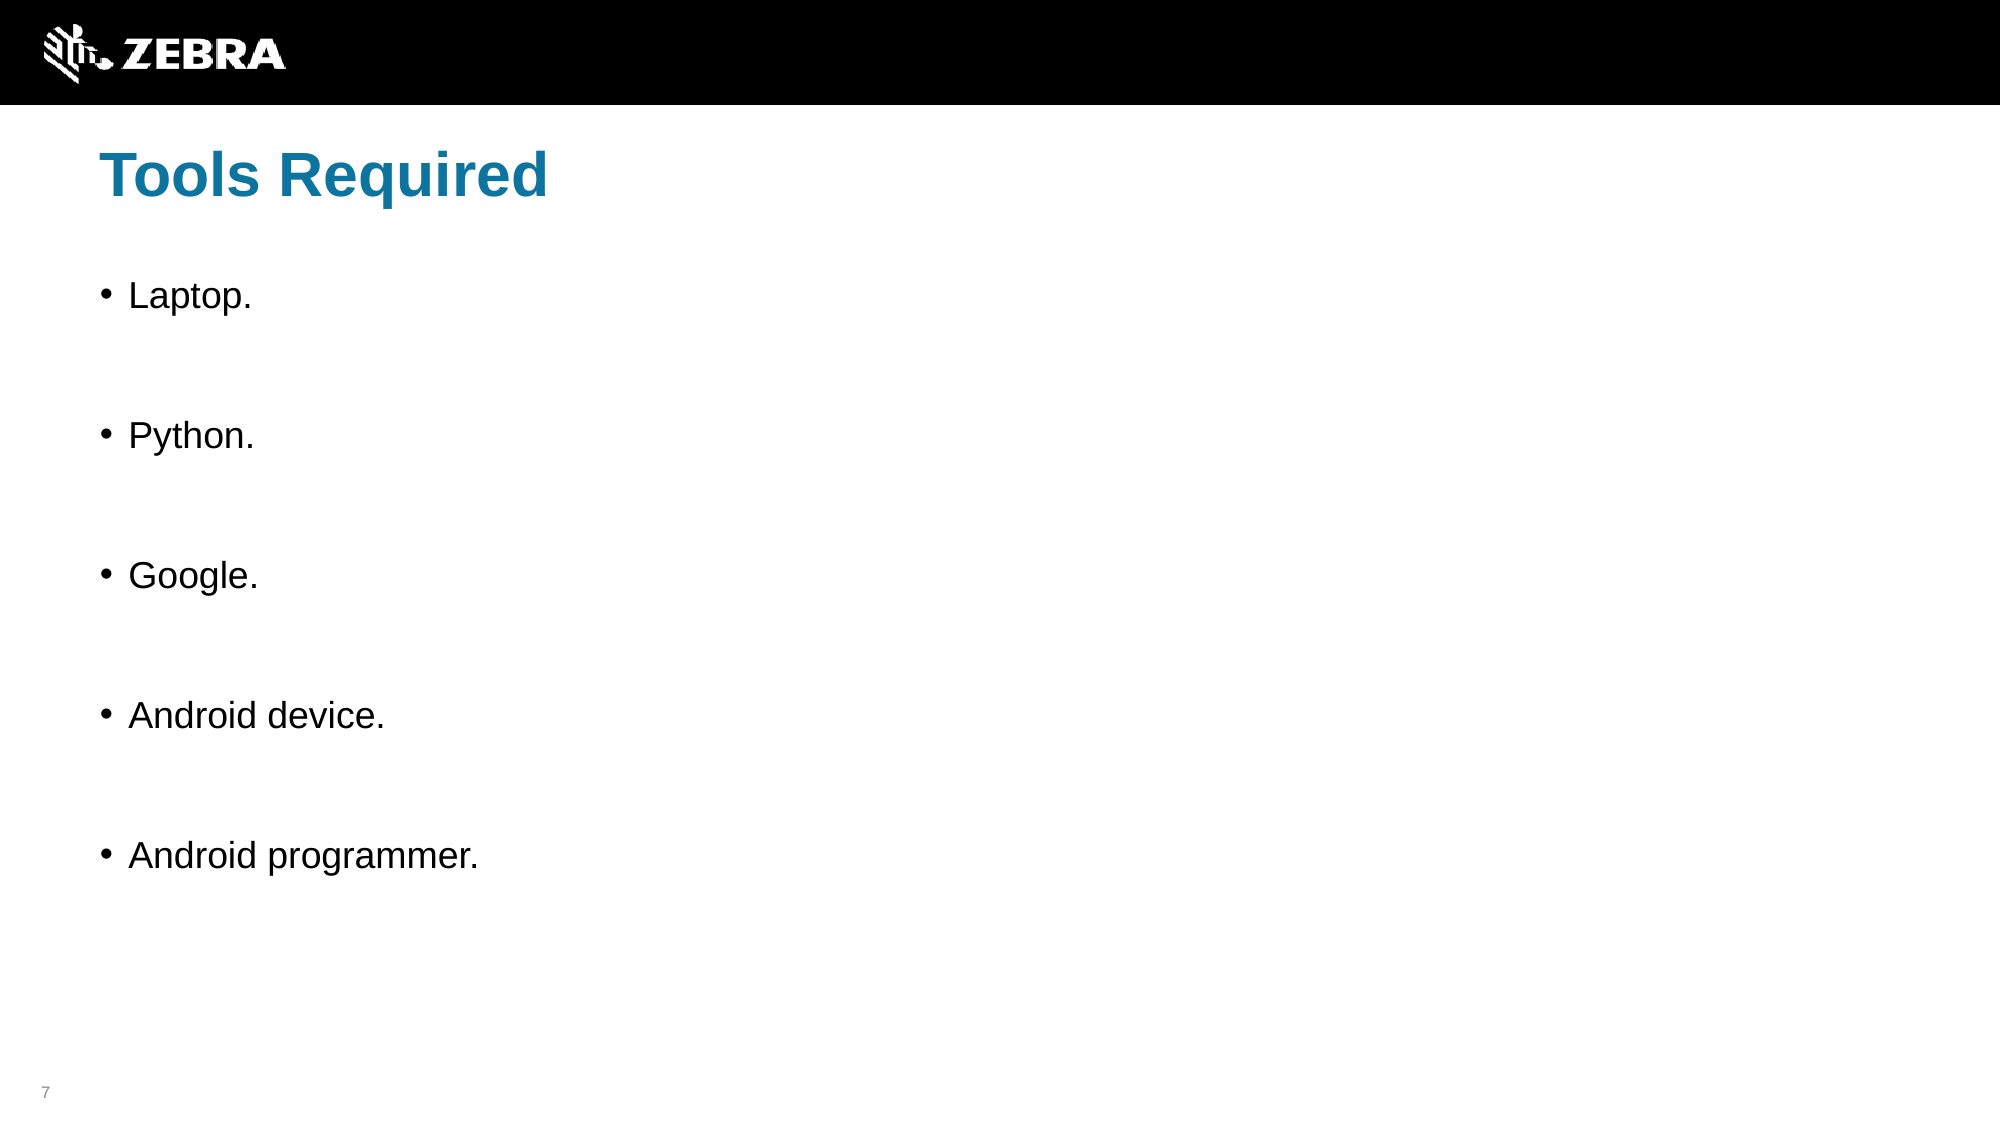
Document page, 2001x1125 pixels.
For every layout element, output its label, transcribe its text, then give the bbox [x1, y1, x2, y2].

picture [44, 24, 286, 84]
title Tools Required [84, 126, 1916, 233]
slide_number 7 [26, 1062, 493, 1123]
list Laptop. Python. Google. Android device. Android programmer. [84, 263, 1916, 980]
